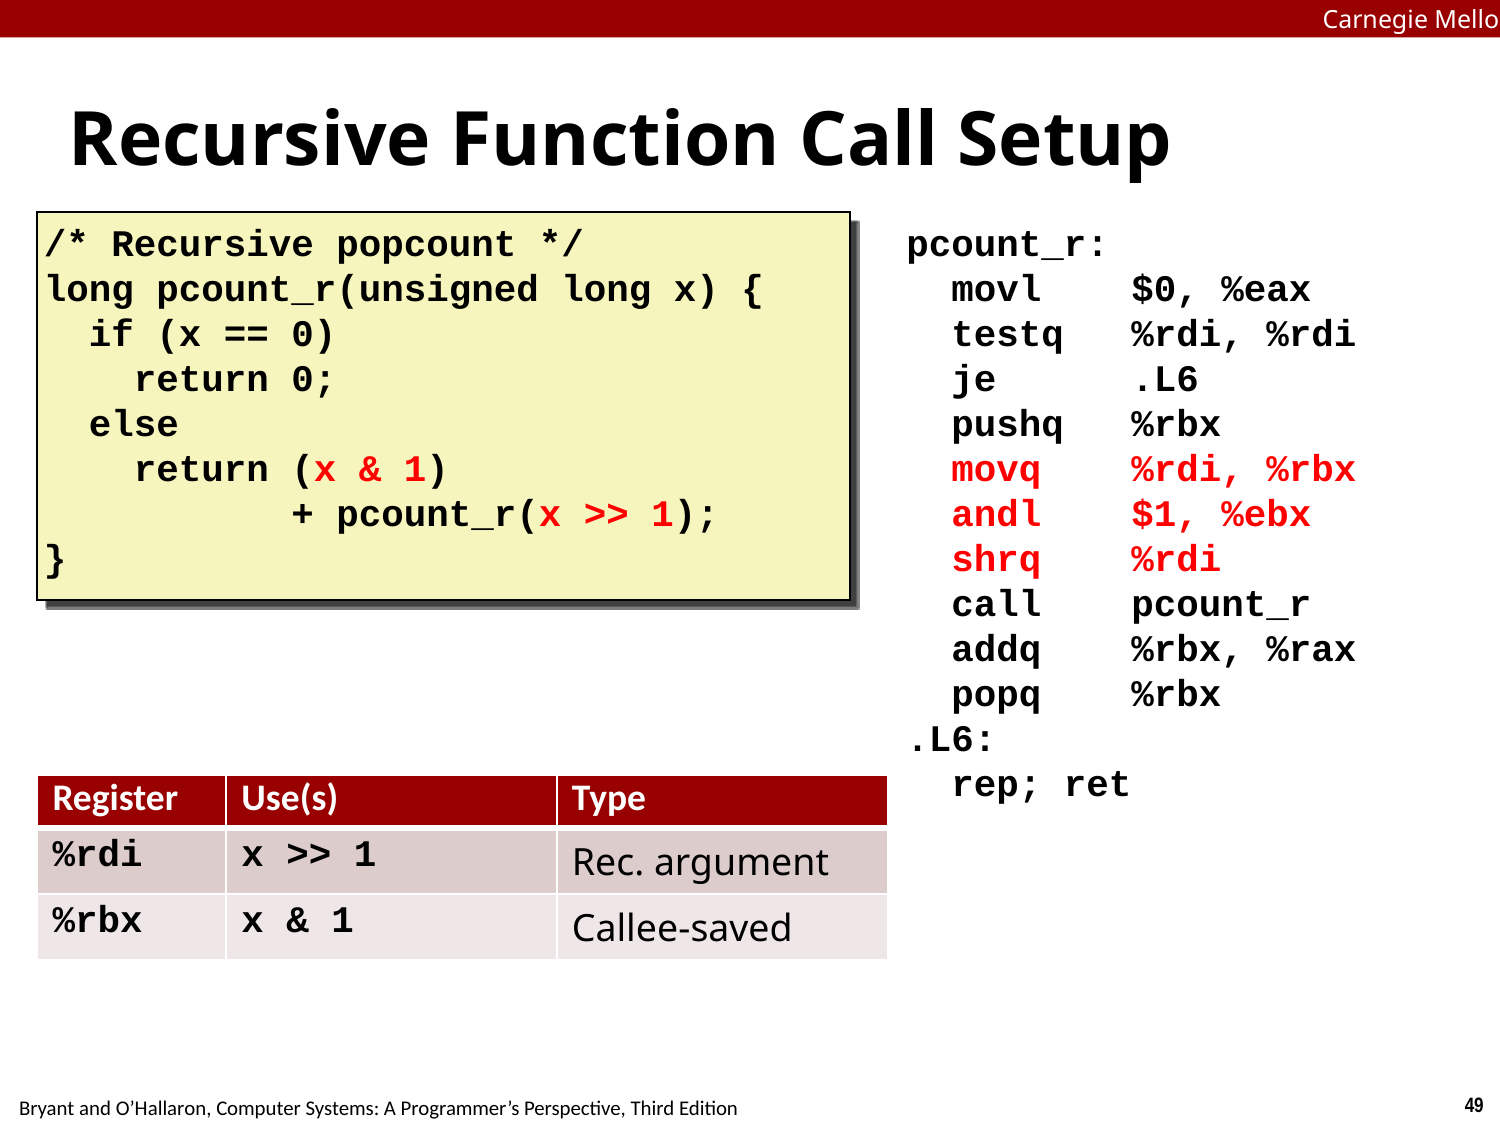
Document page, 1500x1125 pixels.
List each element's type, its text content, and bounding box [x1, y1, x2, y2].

table_cell %rdi [38, 831, 225, 893]
title Recursive Function Call Setup [62, 41, 1438, 230]
table_cell x >> 1 [227, 831, 556, 893]
text_box [0, 0, 1500, 38]
table_header Use(s) [227, 776, 556, 825]
table_header Type [558, 776, 887, 825]
text_box pcount_r: movl $0, %eax testq %rdi, %rdi je .L6 pushq %rbx movq %rdi, %rbx andl $1, %ebx shrq %rdi call pcount_r addq %rbx, %rax popq %rbx .L6: rep; ret [899, 212, 1466, 875]
table_cell Rec. argument [558, 831, 887, 893]
table_header Register [38, 776, 225, 825]
table_cell x & 1 [227, 895, 556, 959]
text_box Carnegie Mellon [1322, 3, 1500, 33]
table_cell %rbx [38, 895, 225, 959]
table_cell Callee-saved [558, 895, 887, 959]
text_box /* Recursive popcount */ long pcount_r(unsigned long x) { if (x == 0) return 0; else return (x & 1) + pcount_r(x >> 1); } [37, 212, 850, 600]
